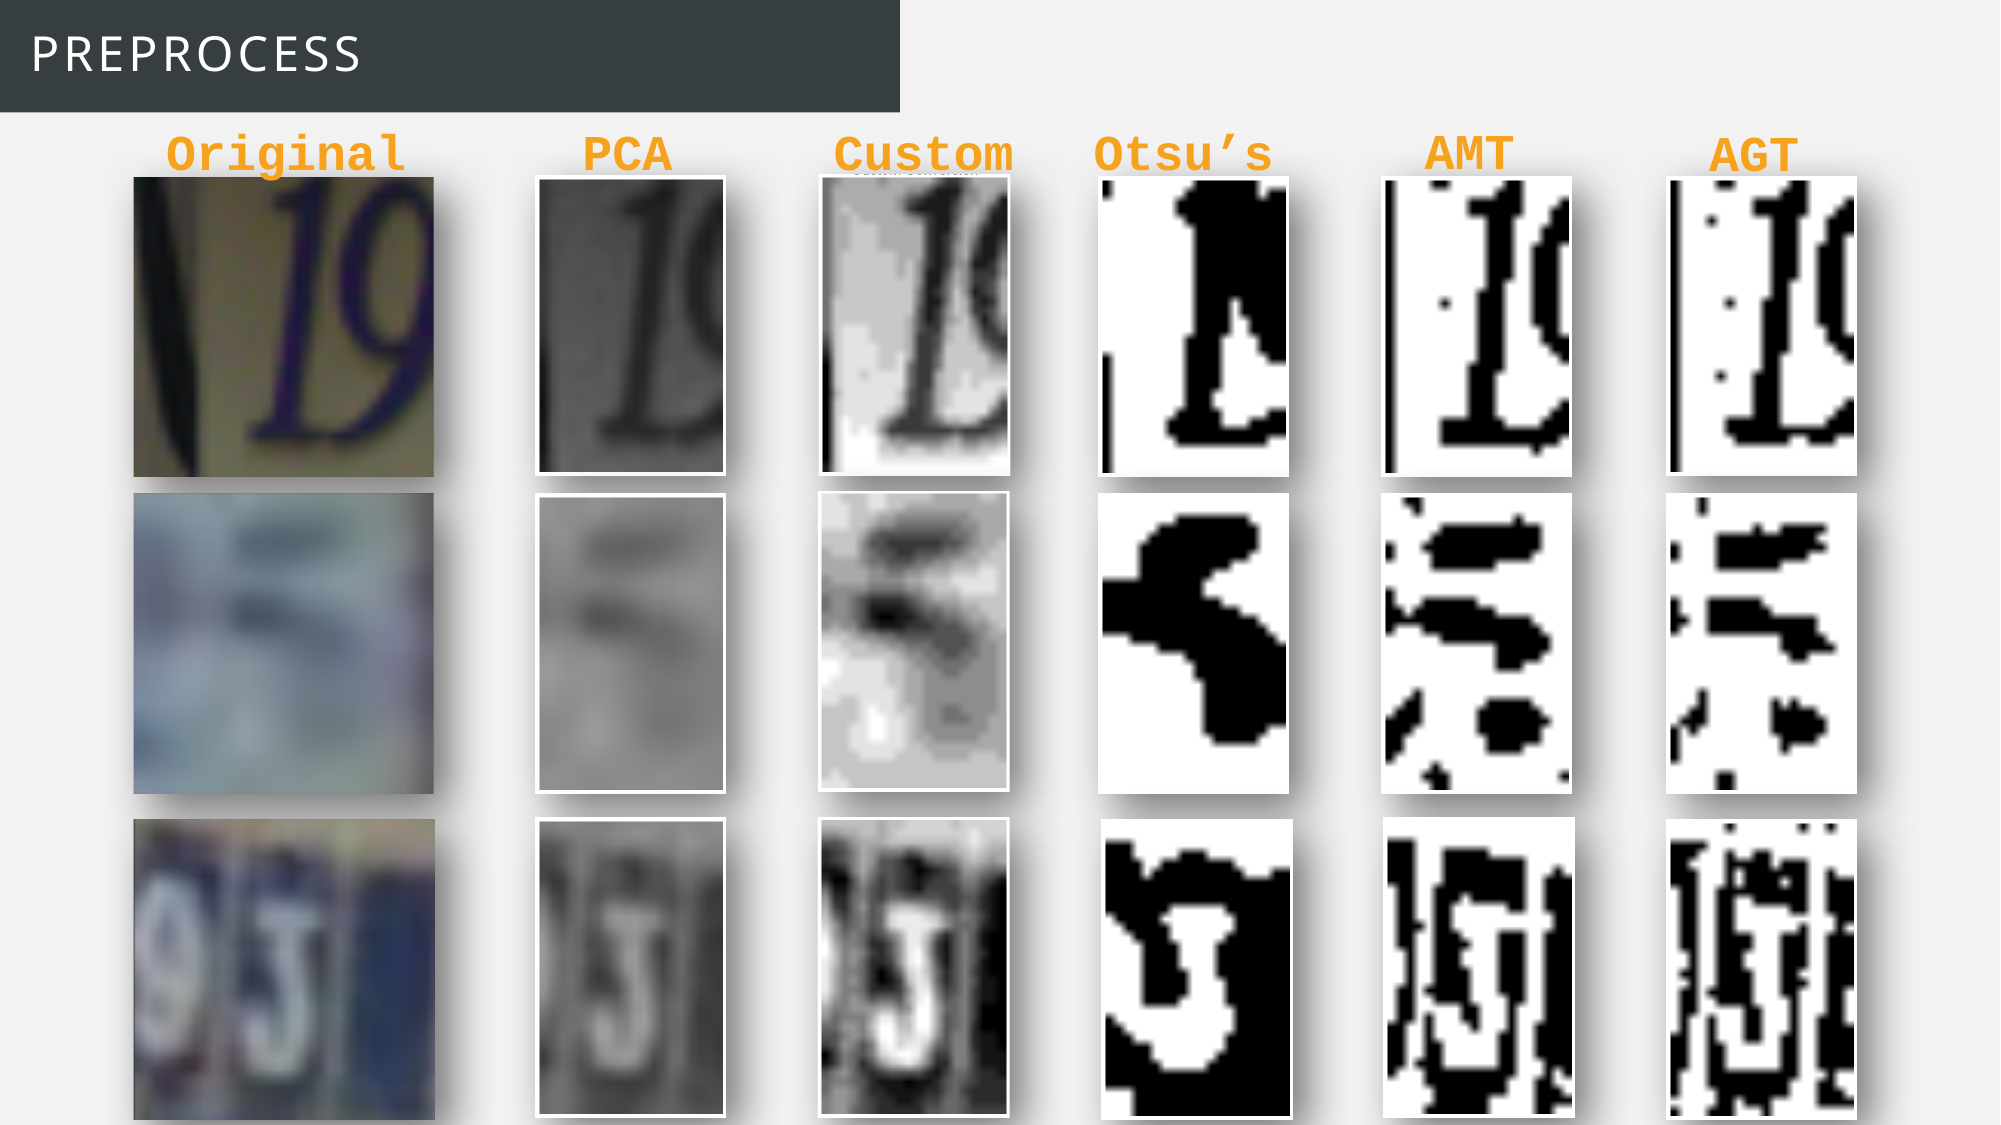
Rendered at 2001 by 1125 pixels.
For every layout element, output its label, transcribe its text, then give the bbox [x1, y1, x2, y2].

picture [535, 175, 726, 476]
picture [1383, 817, 1575, 1118]
picture [535, 493, 726, 794]
picture [1101, 819, 1293, 1120]
picture [818, 174, 1011, 476]
text_box AGT [1658, 114, 1850, 179]
picture [1381, 176, 1572, 477]
text_box Original [150, 112, 422, 177]
picture [133, 177, 434, 477]
picture [535, 817, 726, 1118]
text_box Custom [817, 113, 1030, 178]
picture [1666, 176, 1857, 476]
text_box PCA [528, 113, 726, 178]
picture [1666, 819, 1857, 1120]
picture [1666, 493, 1857, 794]
picture [817, 817, 1010, 1118]
picture [133, 493, 434, 794]
picture [817, 491, 1010, 792]
title preprocess [0, 0, 903, 115]
picture [1381, 493, 1572, 794]
picture [133, 819, 436, 1120]
text_box Otsu’s [1077, 112, 1290, 177]
picture [1098, 176, 1289, 477]
text_box AMT [1374, 112, 1565, 177]
picture [1098, 493, 1289, 794]
